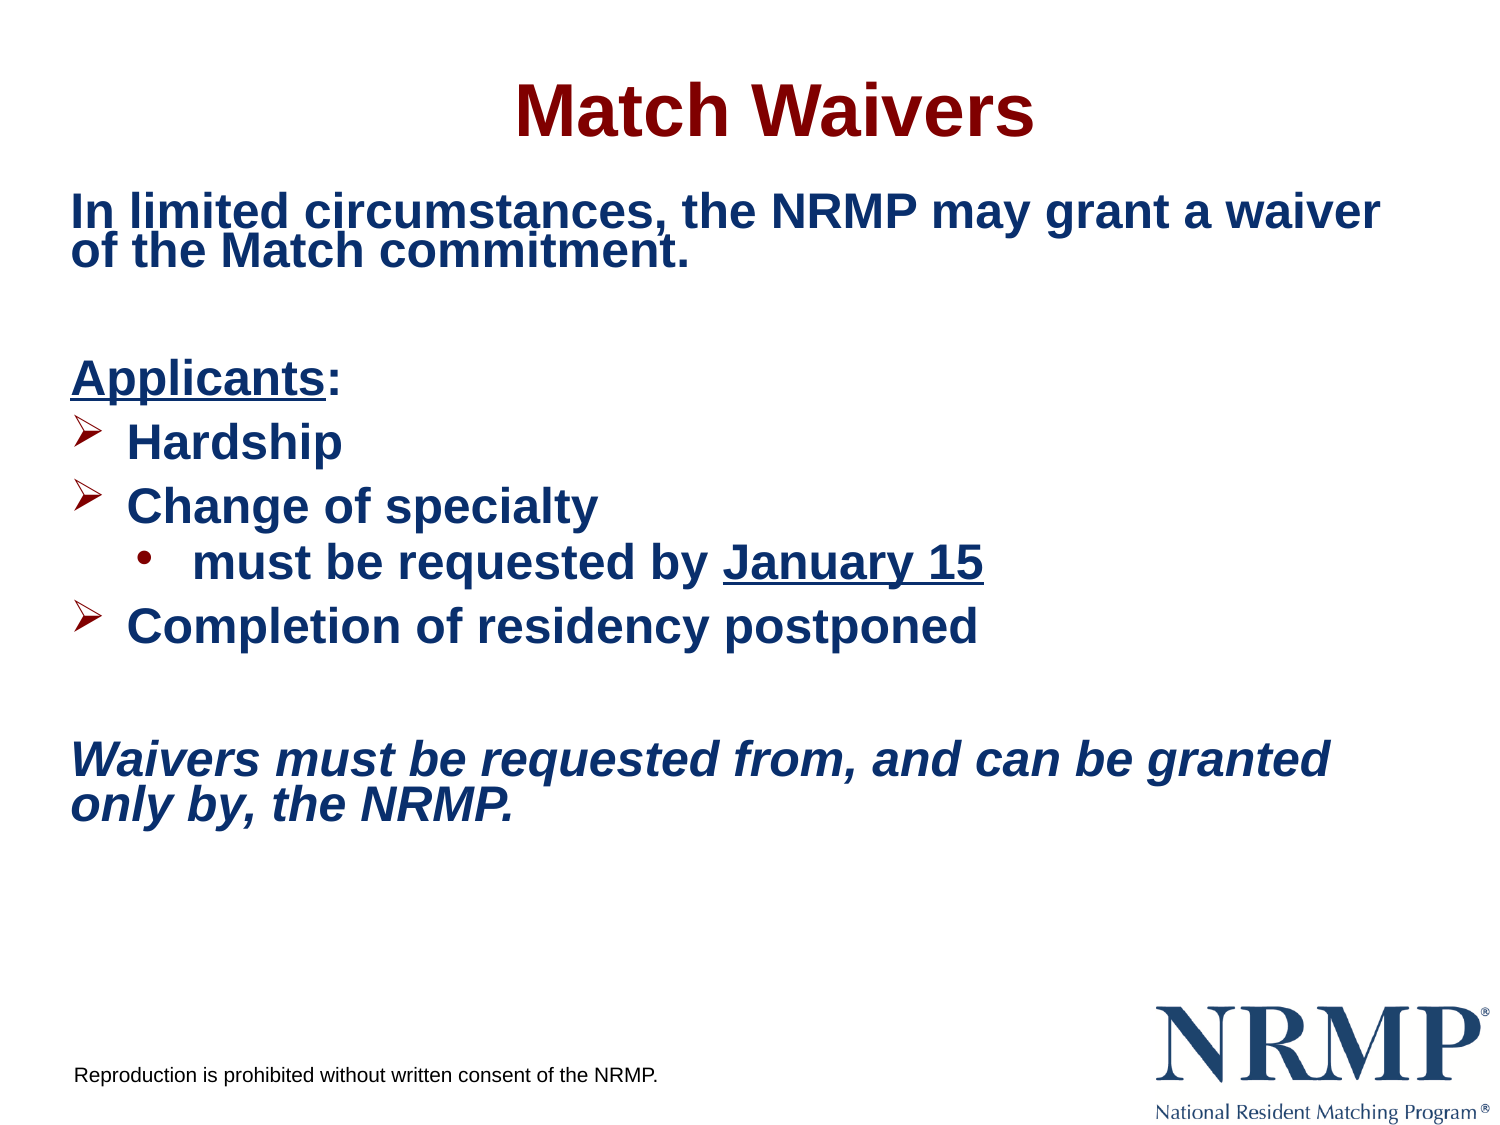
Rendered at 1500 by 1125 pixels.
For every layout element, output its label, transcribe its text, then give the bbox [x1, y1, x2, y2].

title Match Waivers [87, 50, 1464, 152]
picture [1155, 1006, 1490, 1125]
list In limited circumstances, the NRMP may grant a waiver of the Match commitment. Applicants: Hardship Change of specialty must be requested by January 15 Completion of residency postponed Waivers must be requested from, and can be granted only by, the NRMP. [70, 197, 1421, 980]
